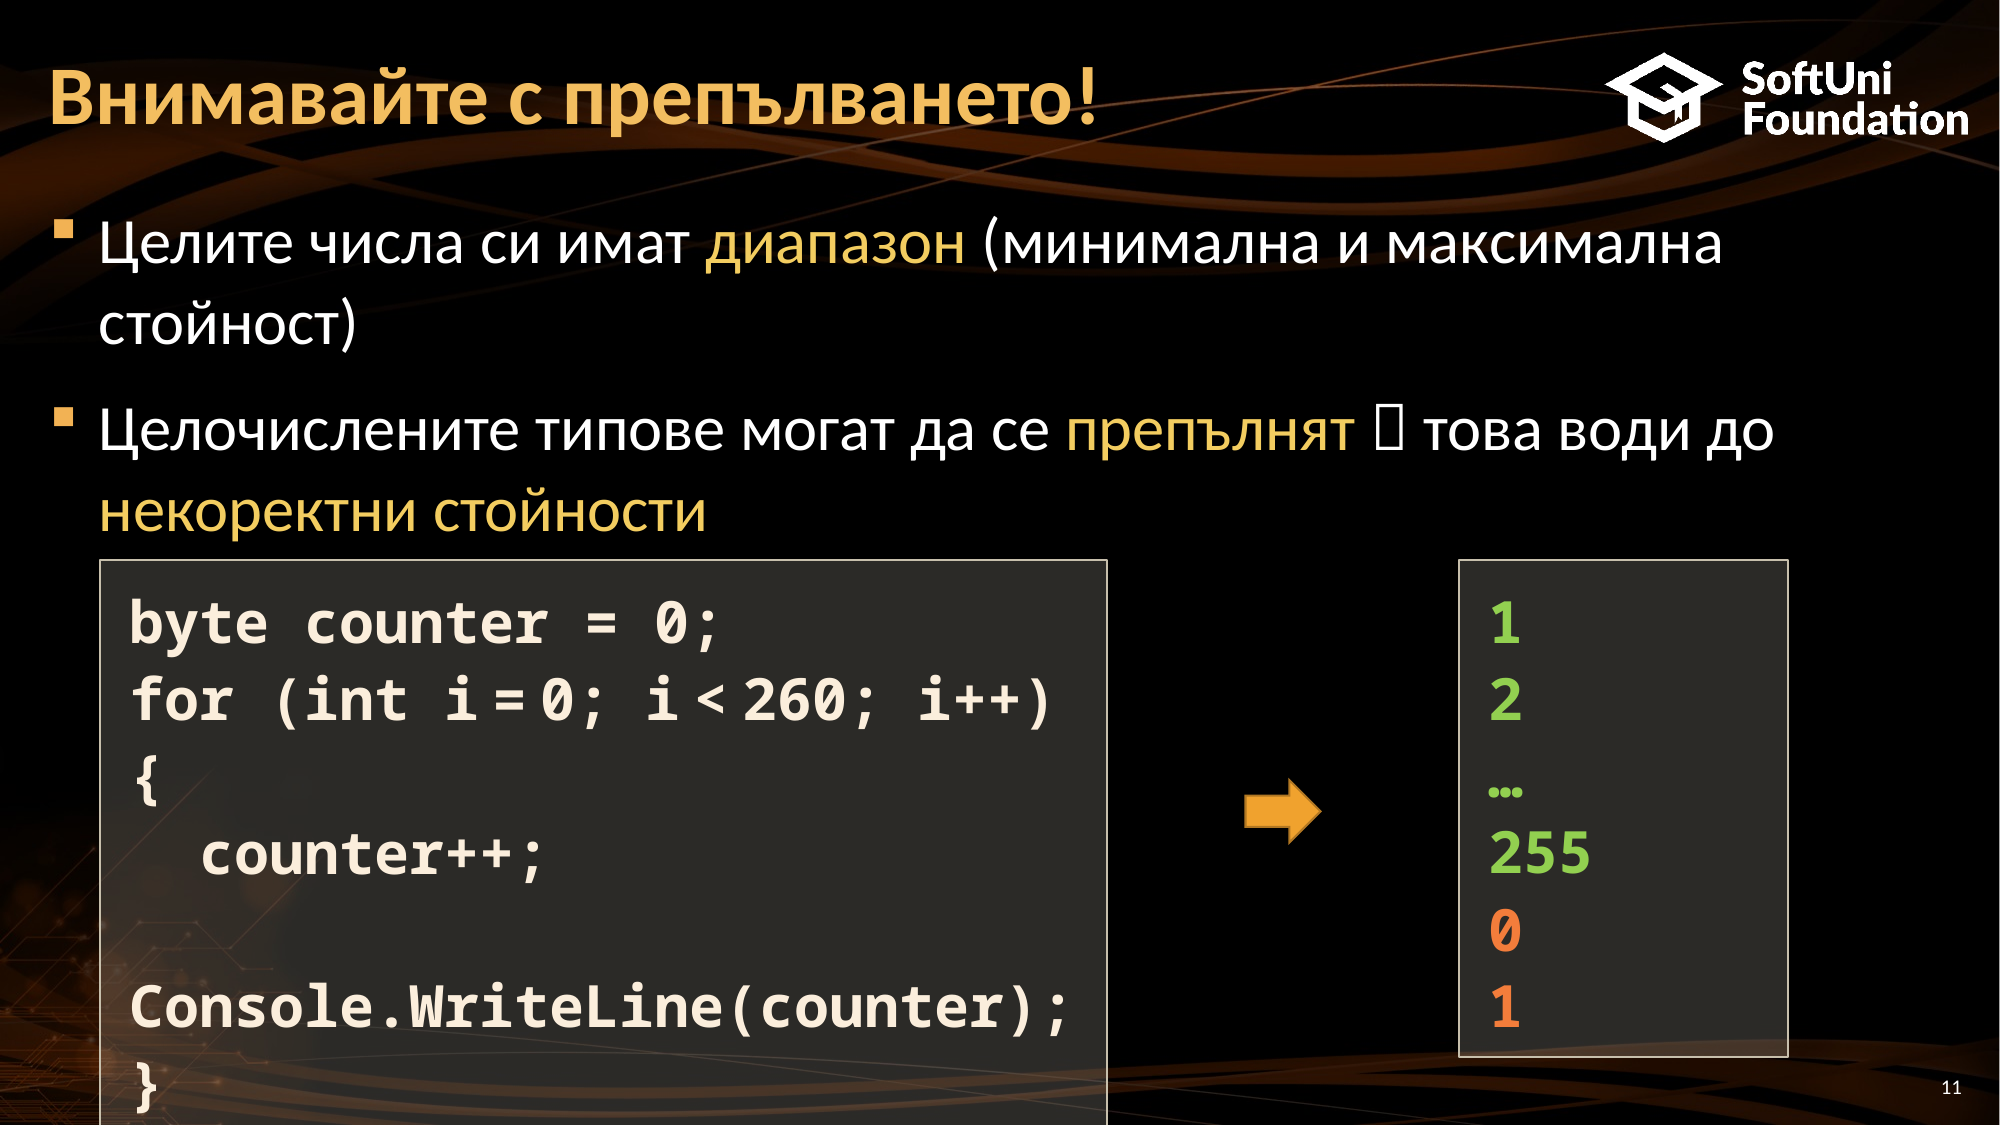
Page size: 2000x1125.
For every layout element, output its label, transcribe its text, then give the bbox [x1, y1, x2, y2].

text_box 1 2 … 255 0 1 [1458, 560, 1788, 1058]
slide_number 11 [1897, 1070, 1968, 1103]
title Внимавайте с препълването! [30, 6, 1602, 189]
picture [0, 0, 2000, 1125]
text_box byte counter = 0; for (int i = 0; i < 260; i++) { counter++; Console.WriteLine(counter); } [99, 560, 1108, 1125]
list Целите числа си имат диапазон (минимална и максимална стойност) Целочислените типове могат да се препълнят  това води до некоректни стойности [31, 188, 1968, 1103]
text_box [1244, 777, 1322, 846]
